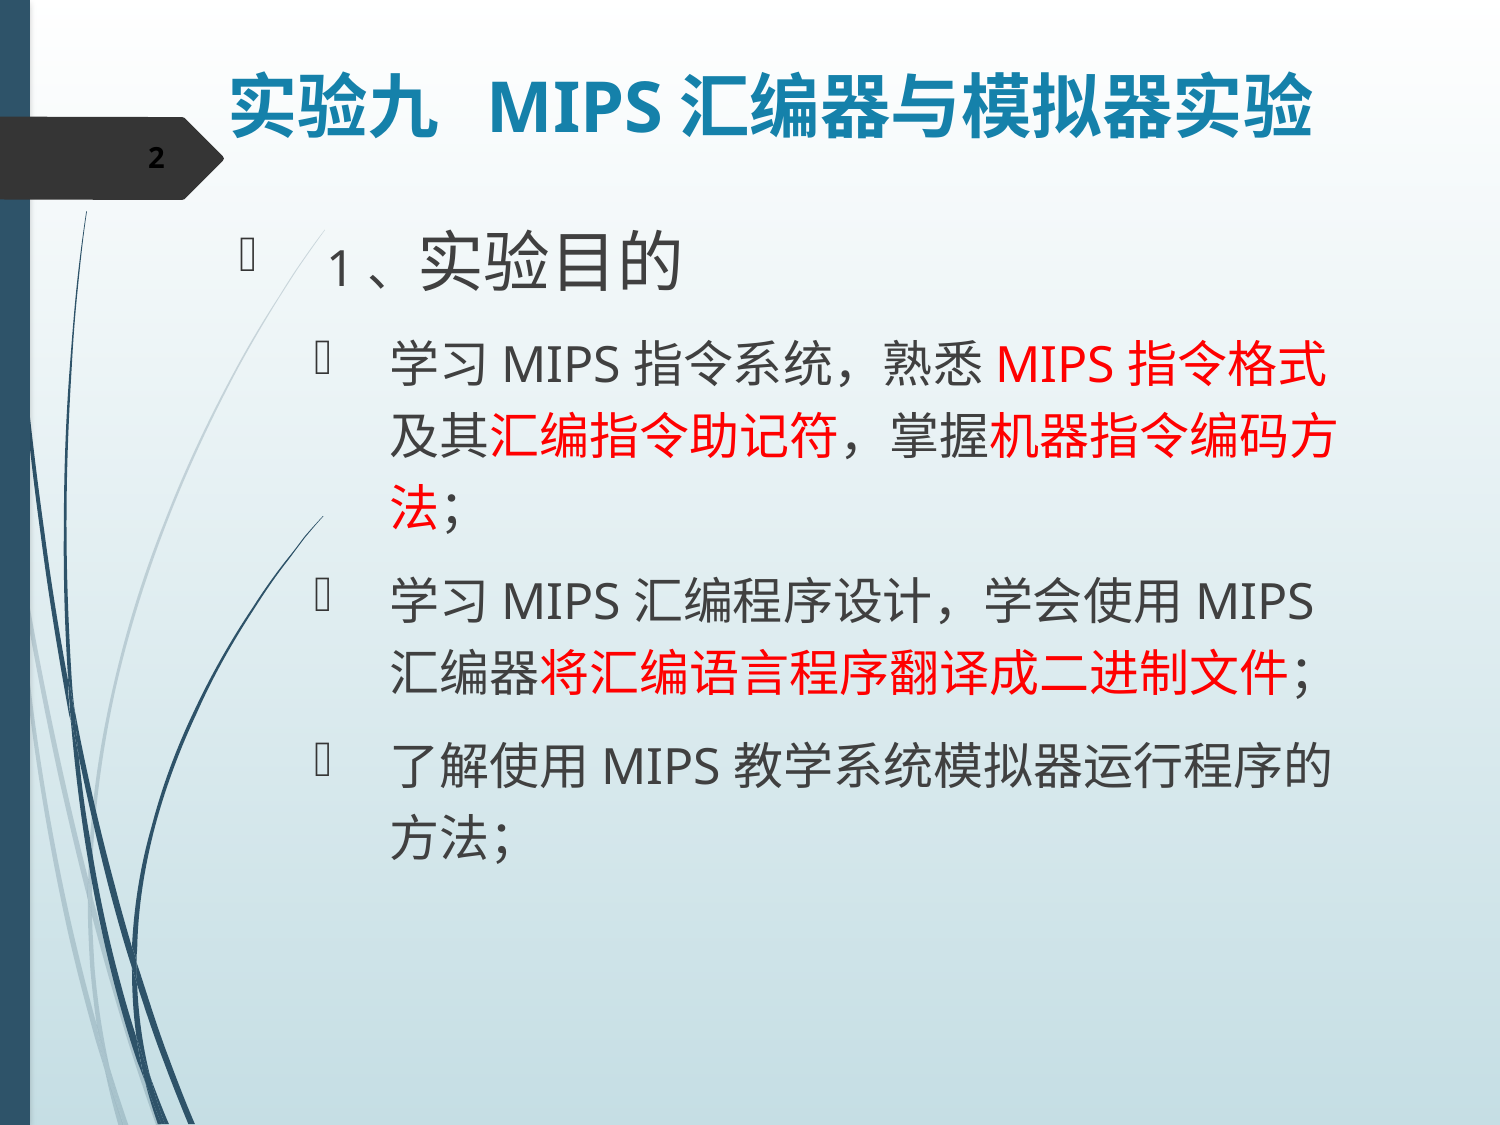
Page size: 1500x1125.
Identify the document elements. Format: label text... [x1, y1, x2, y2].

slide_number 2 [83, 129, 180, 190]
list 1、实验目的 学习MIPS指令系统，熟悉MIPS指令格式及其汇编指令助记符，掌握机器指令编码方法； 学习MIPS汇编程序设计，学会使用MIPS汇编器将汇编语言程序翻译成二进制文件； 了解使用MIPS教学系统模拟器运行程序的方法； [224, 196, 1388, 1030]
title 实验九 MIPS汇编器与模拟器实验 [212, 54, 1500, 155]
